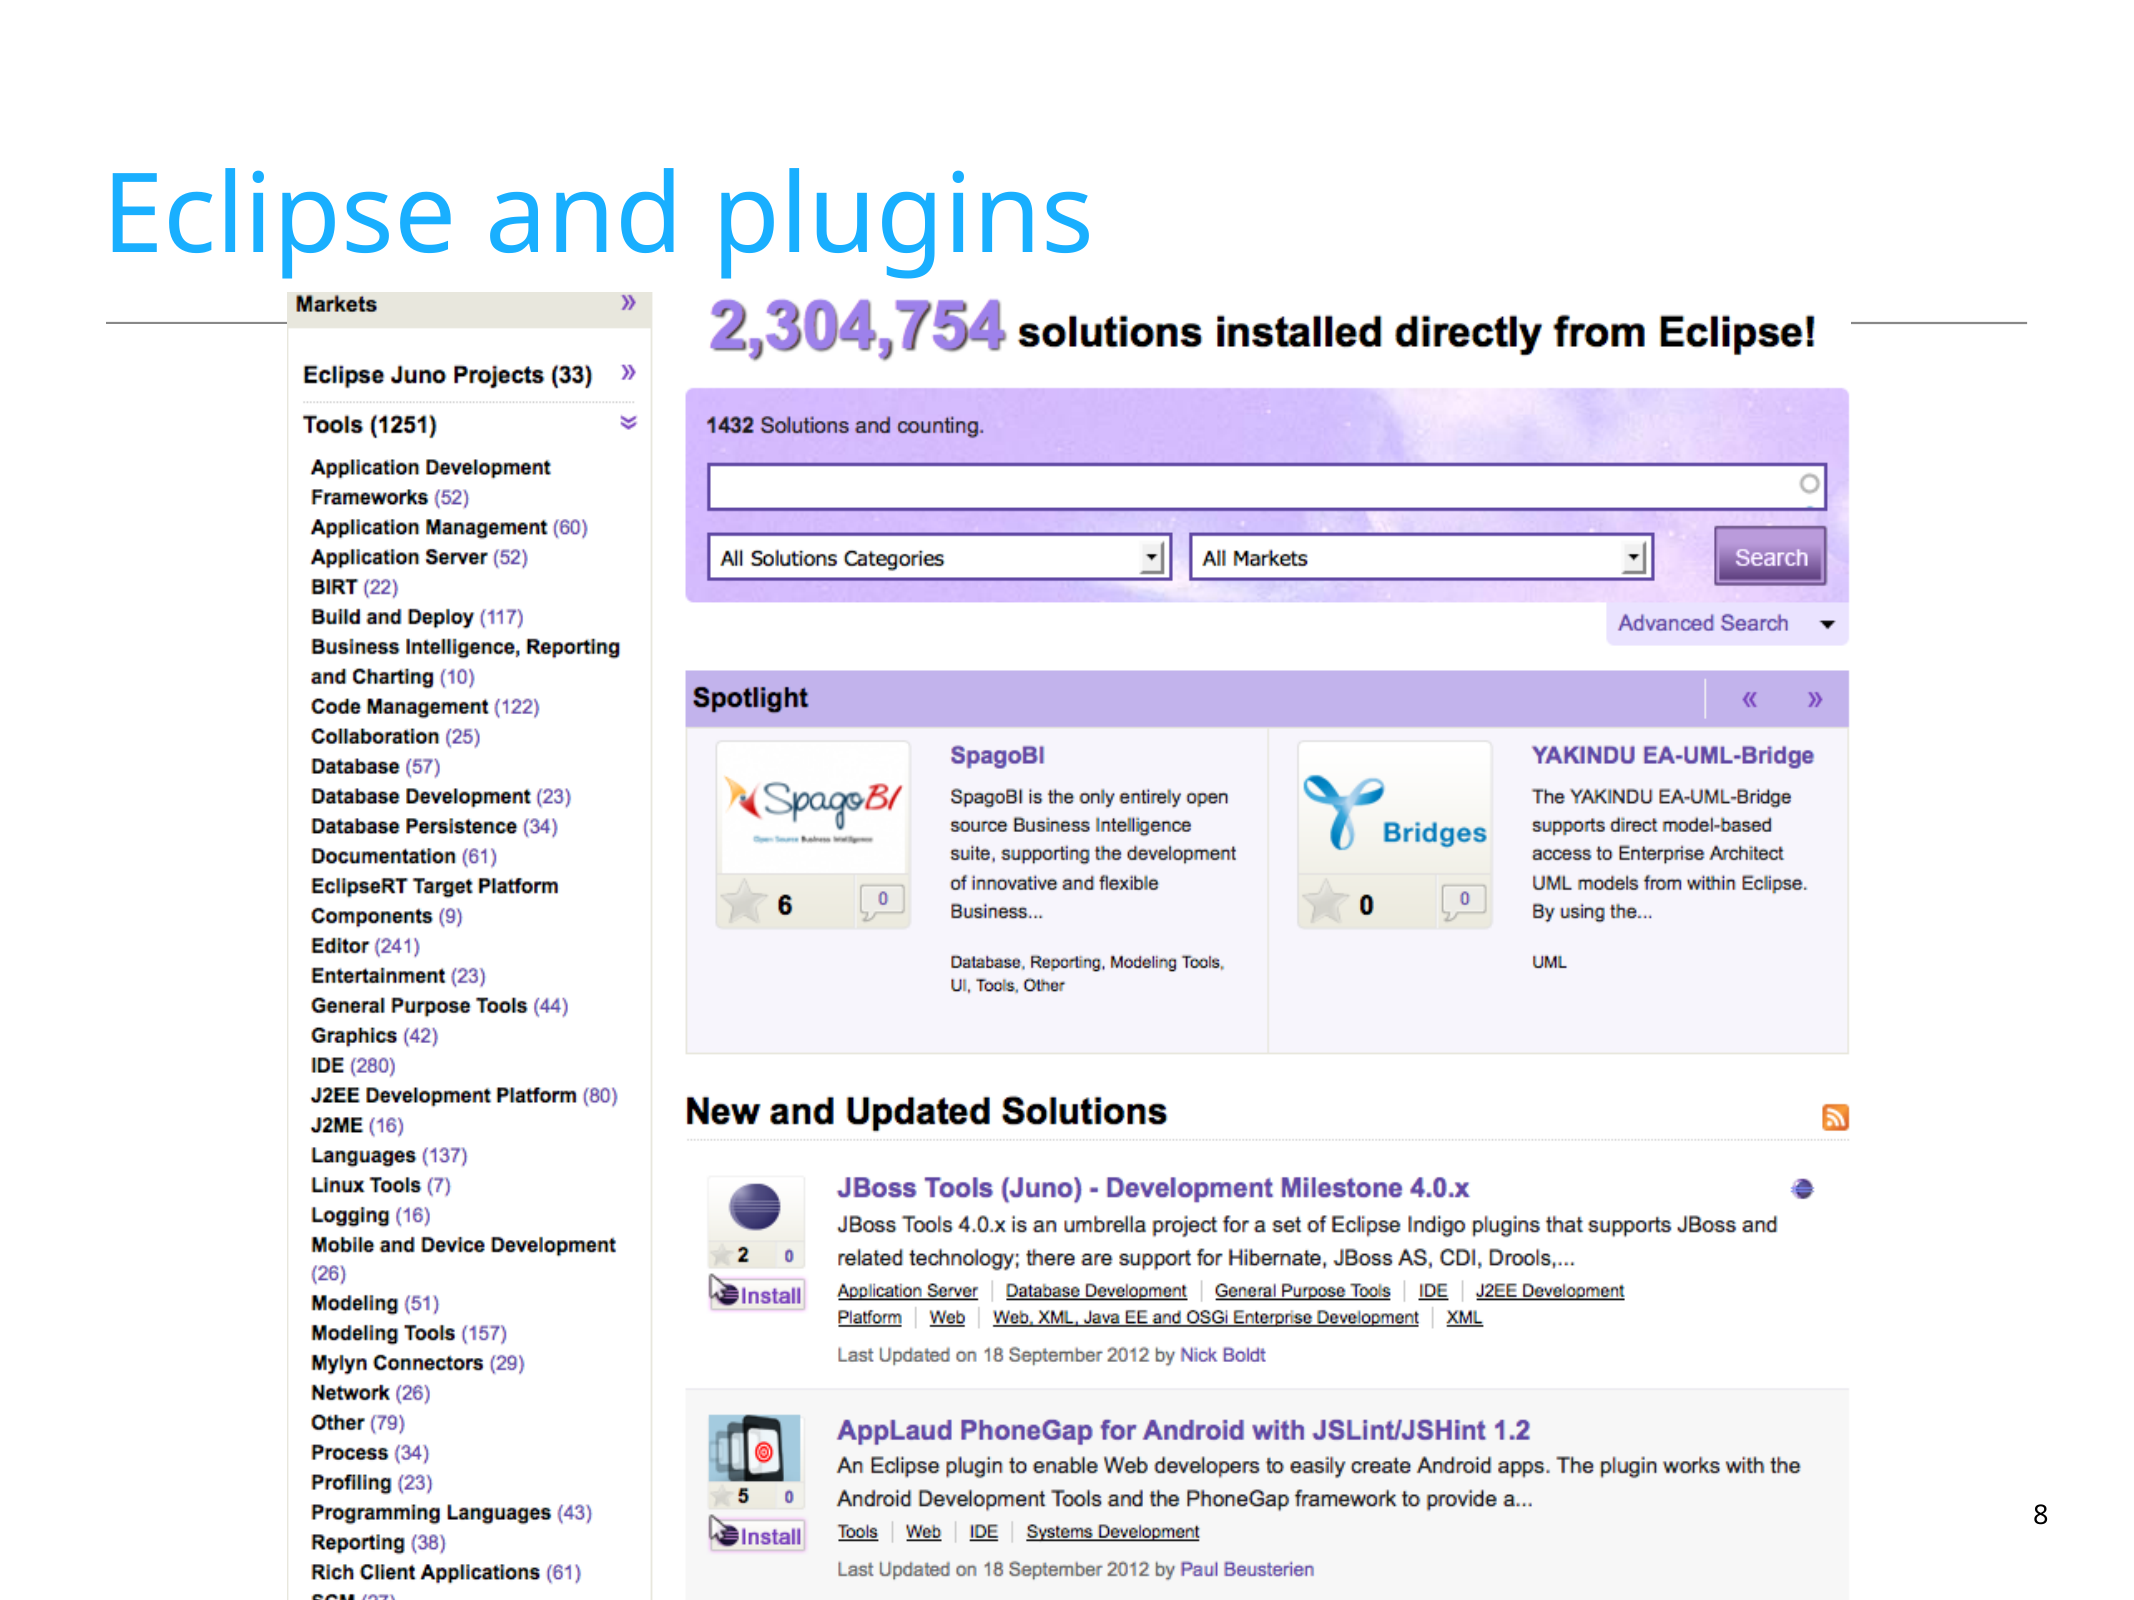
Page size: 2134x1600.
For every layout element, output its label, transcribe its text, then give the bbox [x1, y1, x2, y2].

picture [286, 291, 1851, 1600]
slide_number 8 [1999, 1473, 2064, 1559]
title Eclipse and plugins [93, 54, 2040, 284]
